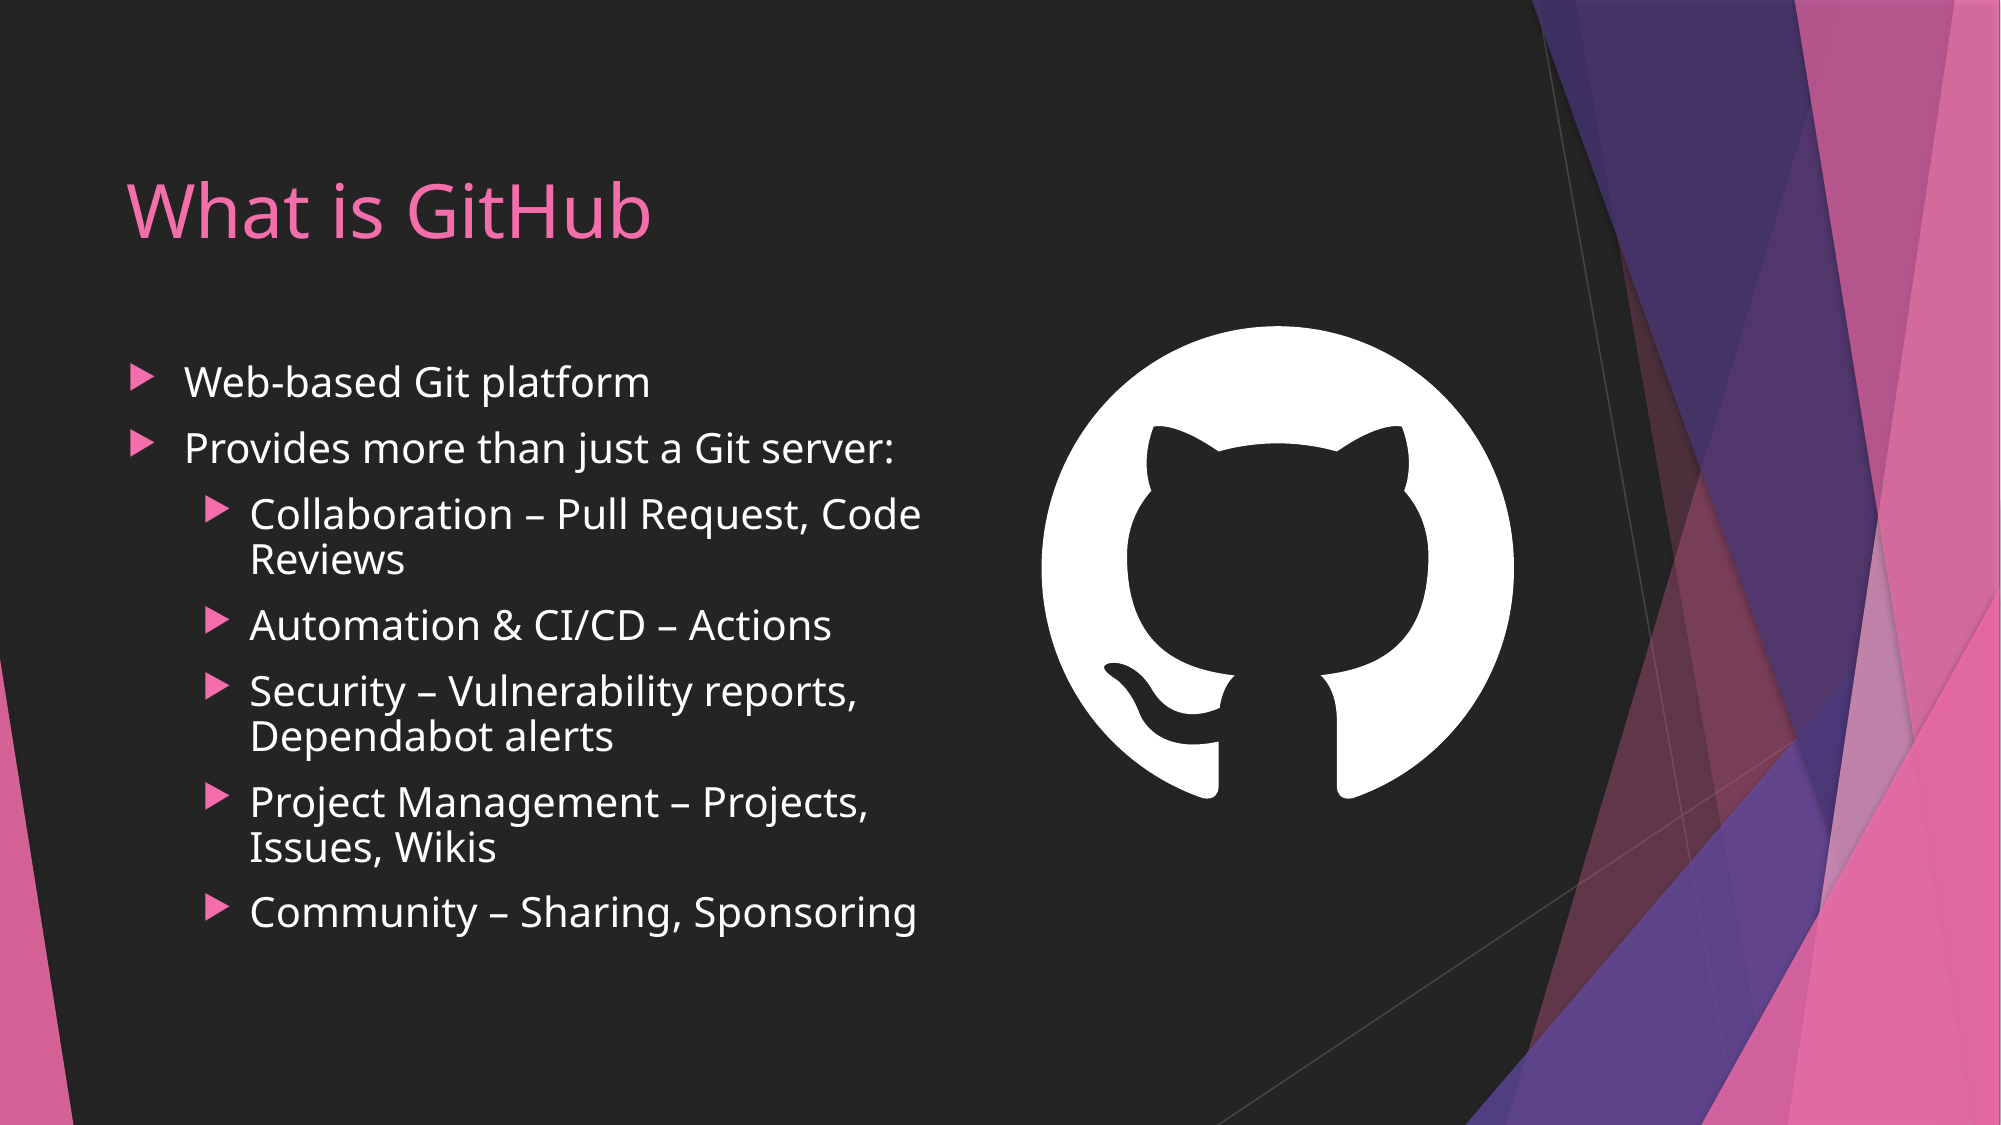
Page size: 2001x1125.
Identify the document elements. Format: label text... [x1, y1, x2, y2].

list Web-based Git platform Provides more than just a Git server: Collaboration – Pull Request, Code Reviews Automation & CI/CD – Actions Security – Vulnerability reports, Dependabot alerts Project Management – Projects, Issues, Wikis Community – Sharing, Sponsoring [112, 354, 959, 939]
title What is GitHub [111, 99, 723, 317]
text_box [1041, 326, 1514, 799]
